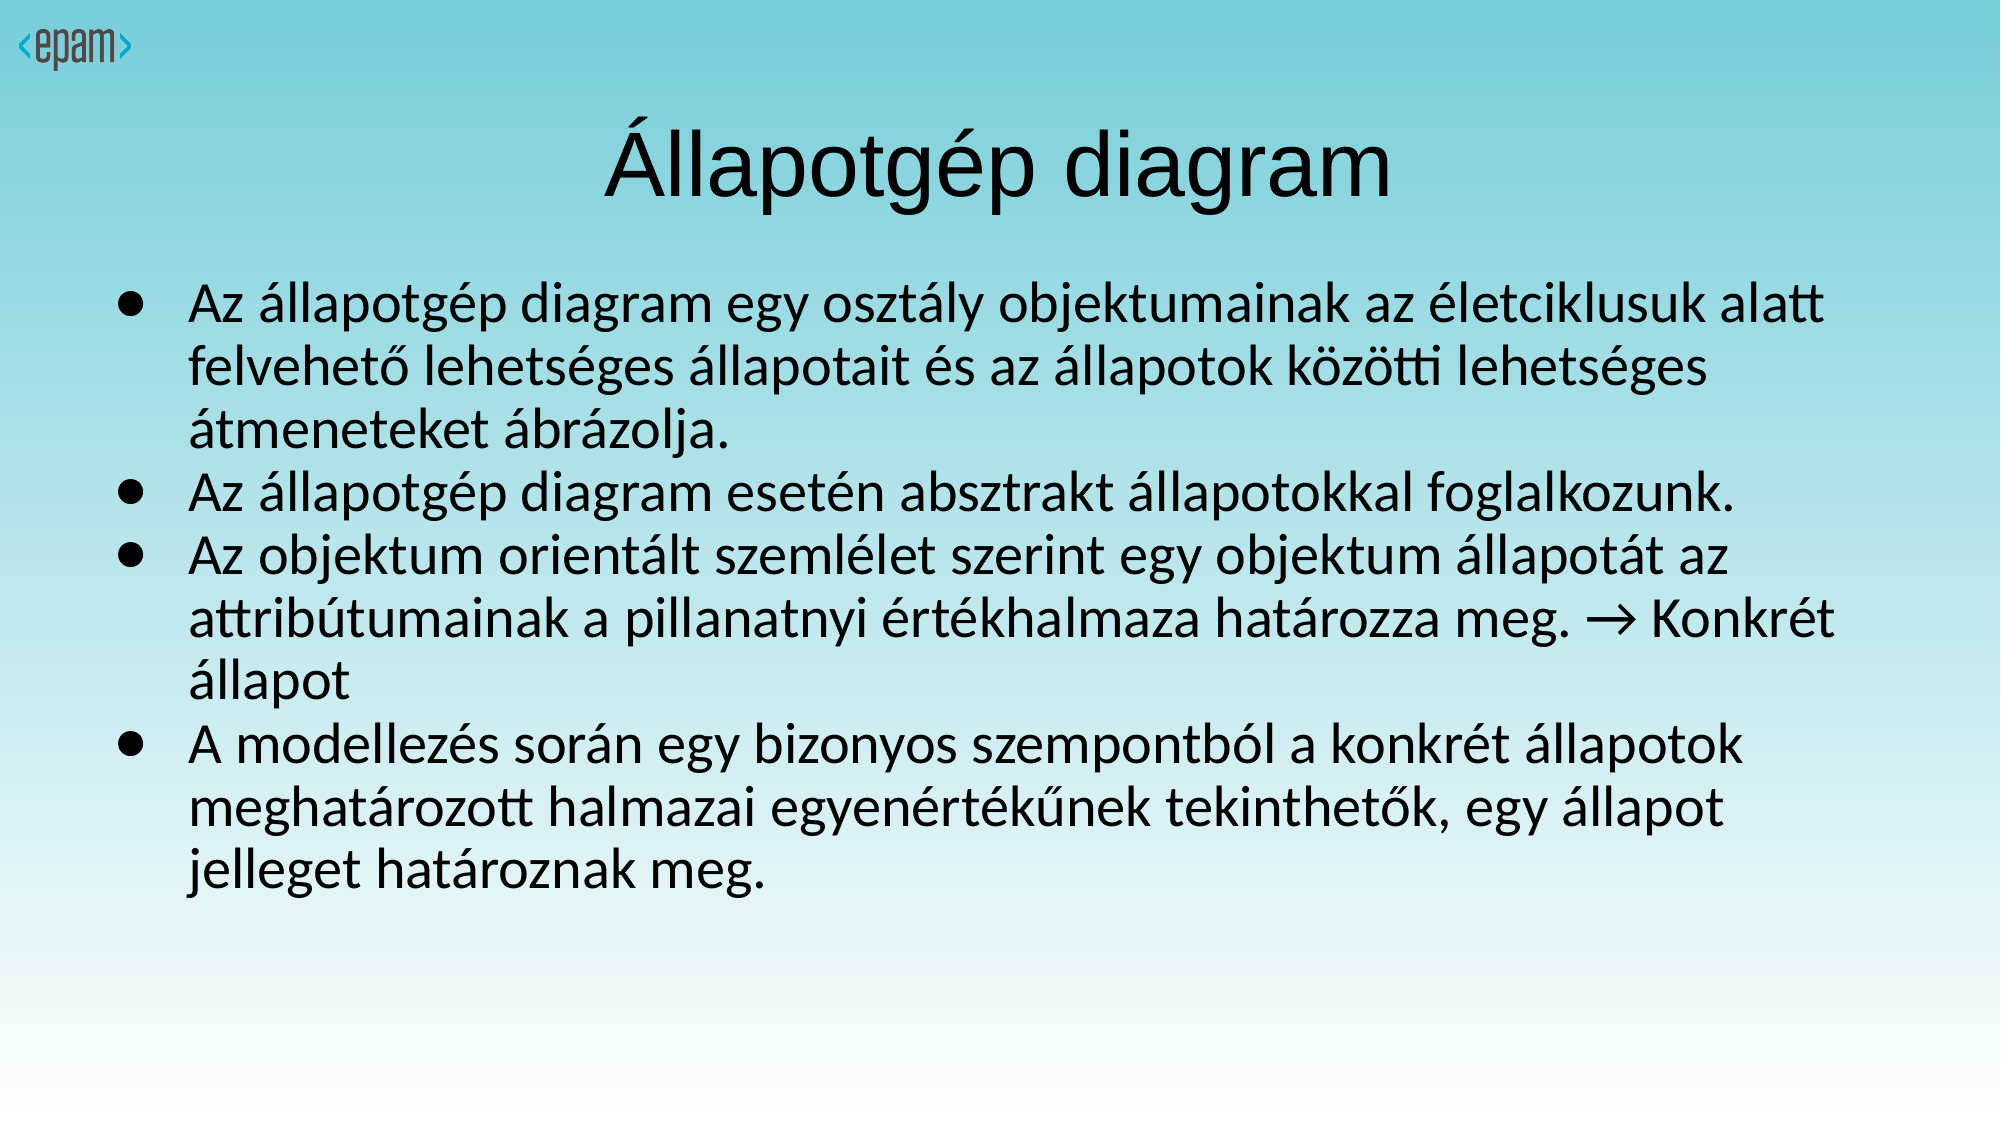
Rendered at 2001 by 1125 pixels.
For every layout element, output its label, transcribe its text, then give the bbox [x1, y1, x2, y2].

list Az állapotgép diagram egy osztály objektumainak az életciklusuk alatt felvehető lehetséges állapotait és az állapotok közötti lehetséges átmeneteket ábrázolja. Az állapotgép diagram esetén absztrakt állapotokkal foglalkozunk. Az objektum orientált szemlélet szerint egy objektum állapotát az attribútumainak a pillanatnyi értékhalmaza határozza meg. → Konkrét állapot A modellezés során egy bizonyos szempontból a konkrét állapotok meghatározott halmazai egyenértékűnek tekinthetők, egy állapot jelleget határoznak meg. [68, 252, 1932, 1000]
title Állapotgép diagram [68, 97, 1932, 223]
picture [13, 28, 136, 72]
